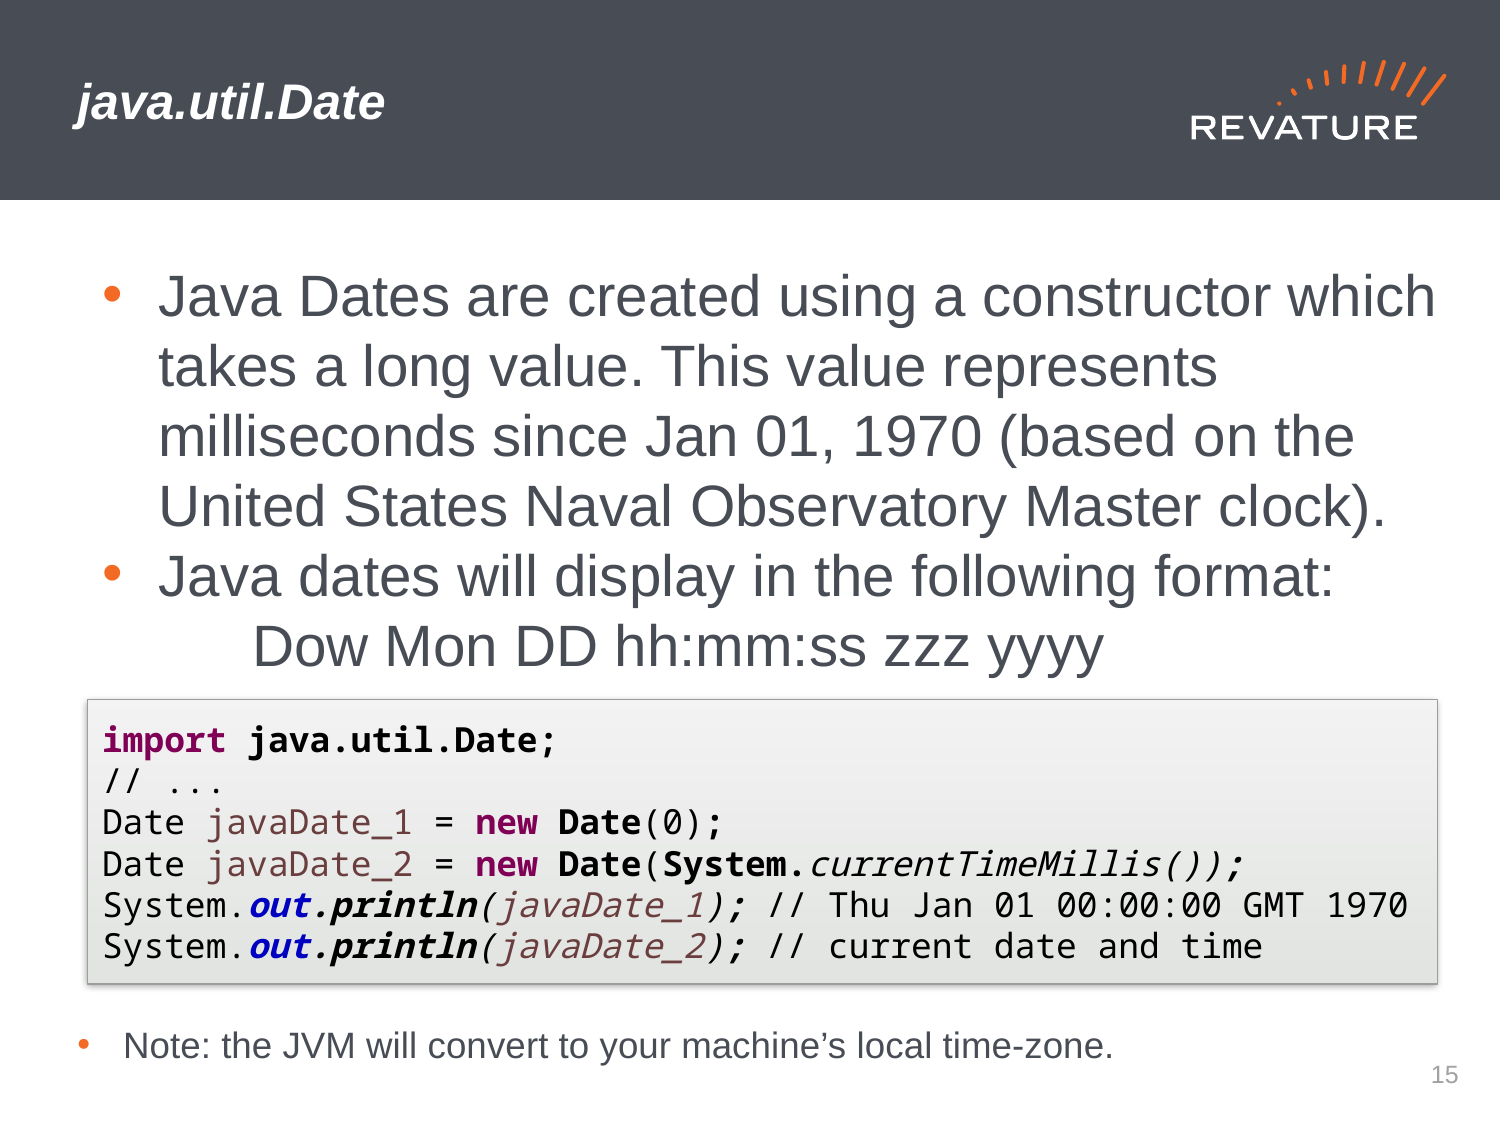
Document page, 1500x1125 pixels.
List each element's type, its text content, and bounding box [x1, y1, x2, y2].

text_box import java.util.Date; // ... Date javaDate_1 = new Date(0); Date javaDate_2 = new Date(System.currentTimeMillis()); System.out.println(javaDate_1); // Thu Jan 01 00:00:00 GMT 1970 System.out.println(javaDate_2); // current date and time [87, 699, 1438, 985]
title java.util.Date [62, 0, 1084, 200]
slide_number 14 [1332, 1043, 1474, 1104]
text_box Note: the JVM will convert to your machine’s local time-zone. [62, 1013, 1438, 1074]
list [62, 226, 1438, 1013]
text_box Java Dates are created using a constructor which takes a long value. This value represents milliseconds since Jan 01, 1970 (based on the United States Naval Observatory Master clock). Java dates will display in the following format: Dow Mon DD hh:mm:ss zzz yyyy [87, 250, 1463, 700]
